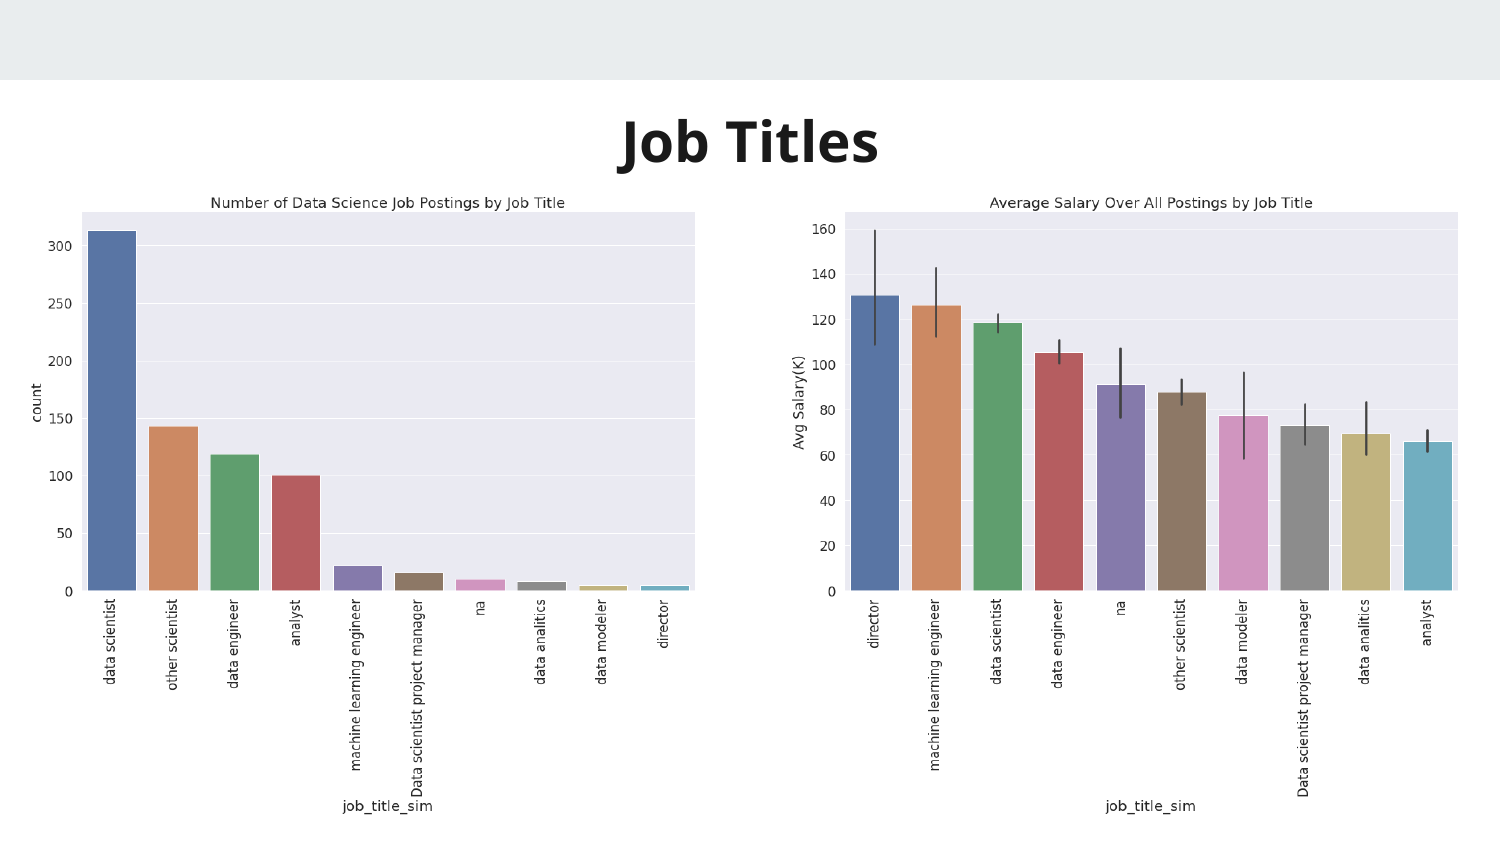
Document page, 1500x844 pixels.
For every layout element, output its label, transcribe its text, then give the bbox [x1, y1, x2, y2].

picture [24, 191, 700, 819]
picture [787, 191, 1463, 819]
title Job Titles [119, 91, 1381, 180]
